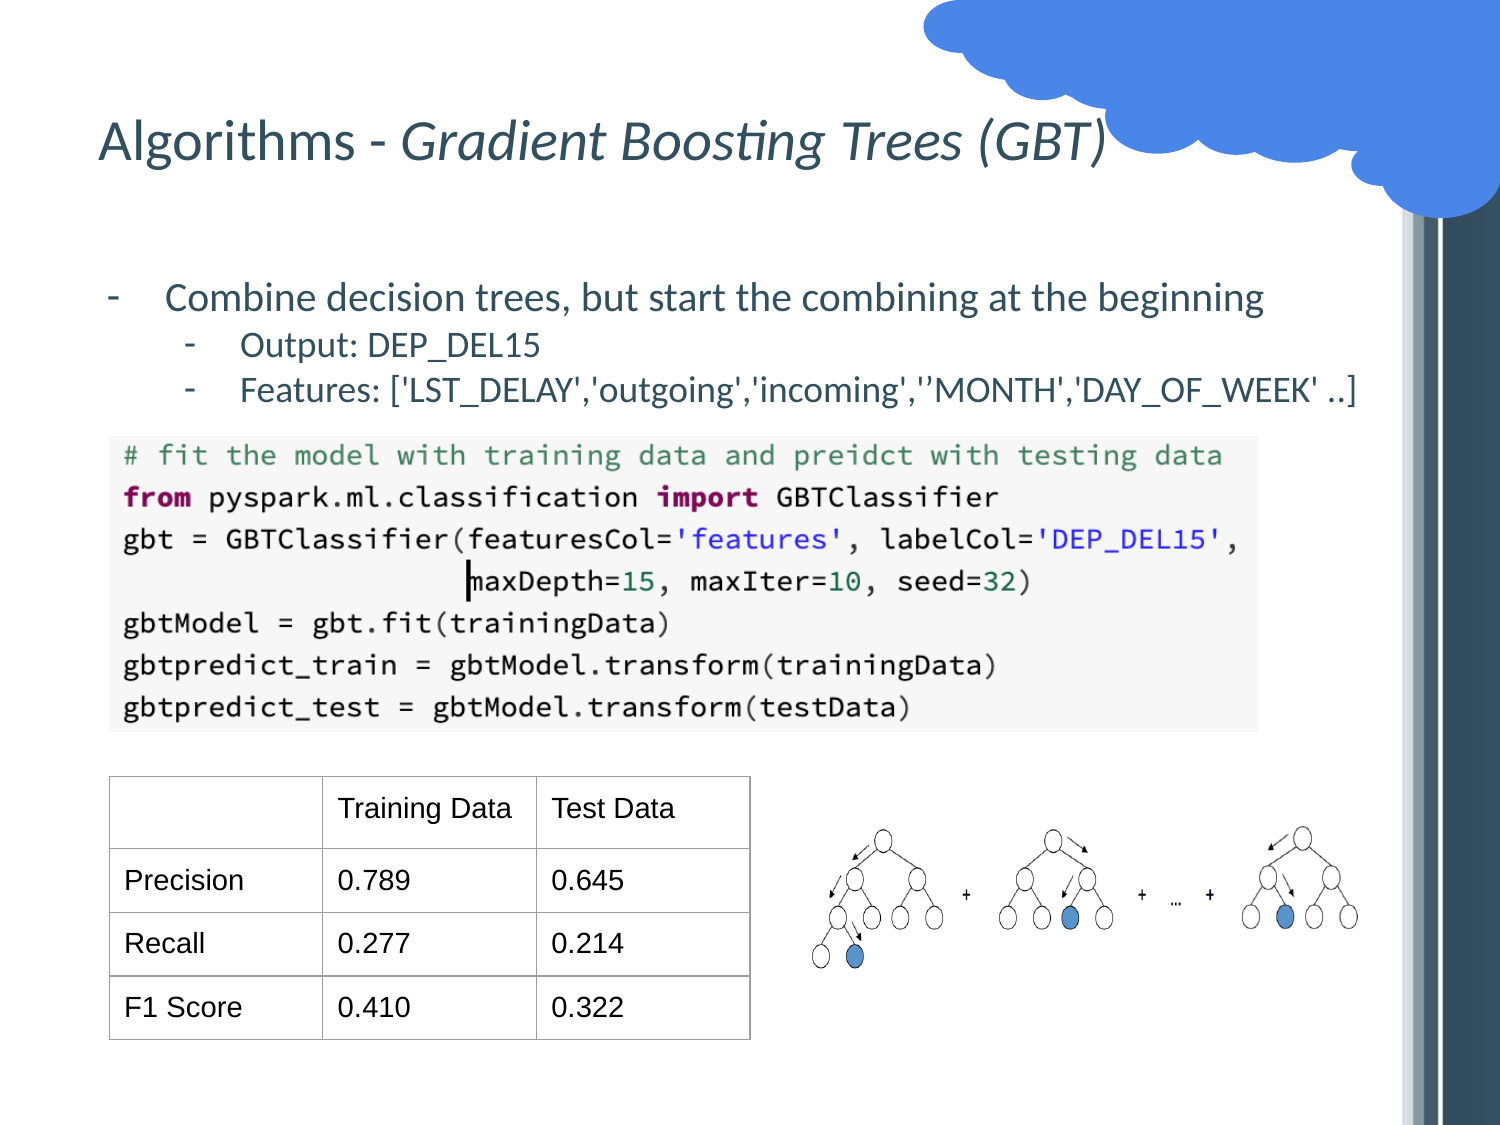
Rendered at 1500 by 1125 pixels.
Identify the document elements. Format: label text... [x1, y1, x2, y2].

text_box [923, 0, 1500, 219]
table_header Test Data [537, 777, 749, 848]
list Combine decision trees, but start the combining at the beginning Output: DEP_DEL15 Features: ['LST_DELAY','outgoing','incoming','’MONTH','DAY_OF_WEEK' ..] [75, 262, 1425, 1005]
table_header Training Data [323, 777, 536, 848]
table_cell 0.645 [537, 849, 749, 912]
table_cell 0.789 [323, 849, 536, 912]
table_cell Recall [110, 913, 322, 975]
table_cell F1 Score [110, 977, 322, 1039]
picture [0, 0, 1500, 1125]
title Algorithms - Gradient Boosting Trees (GBT) [83, 43, 1434, 231]
table_cell 0.322 [537, 977, 749, 1039]
table_cell 0.214 [537, 913, 749, 975]
table_cell 0.277 [323, 913, 536, 975]
table_cell 0.410 [323, 977, 536, 1039]
table_header [110, 777, 322, 848]
table_cell Precision [110, 849, 322, 912]
